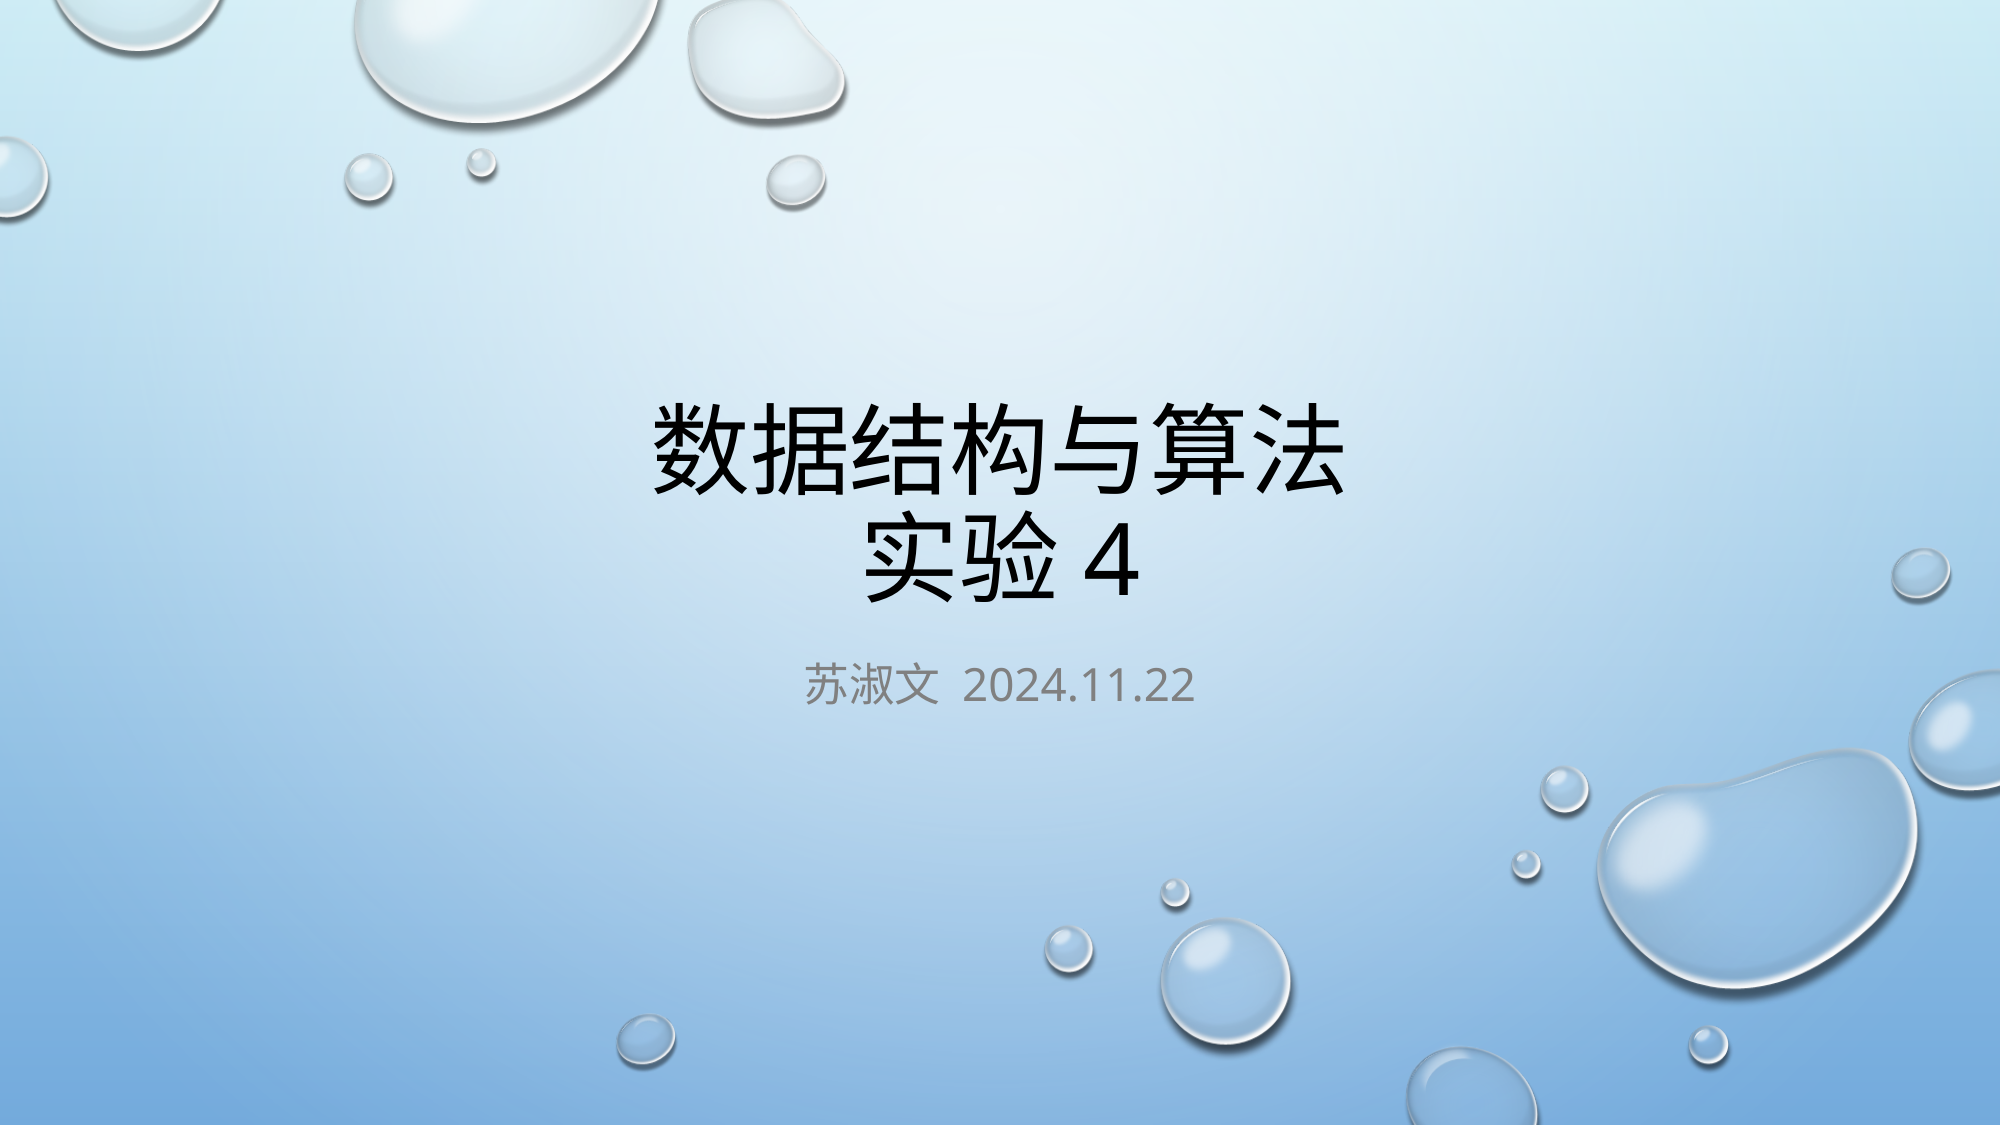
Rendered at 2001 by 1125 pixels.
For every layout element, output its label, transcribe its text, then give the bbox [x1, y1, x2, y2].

picture [0, 0, 2000, 1125]
subtitle 苏淑文 2024.11.22 [287, 637, 1713, 863]
title 数据结构与算法 实验4 [287, 213, 1713, 625]
